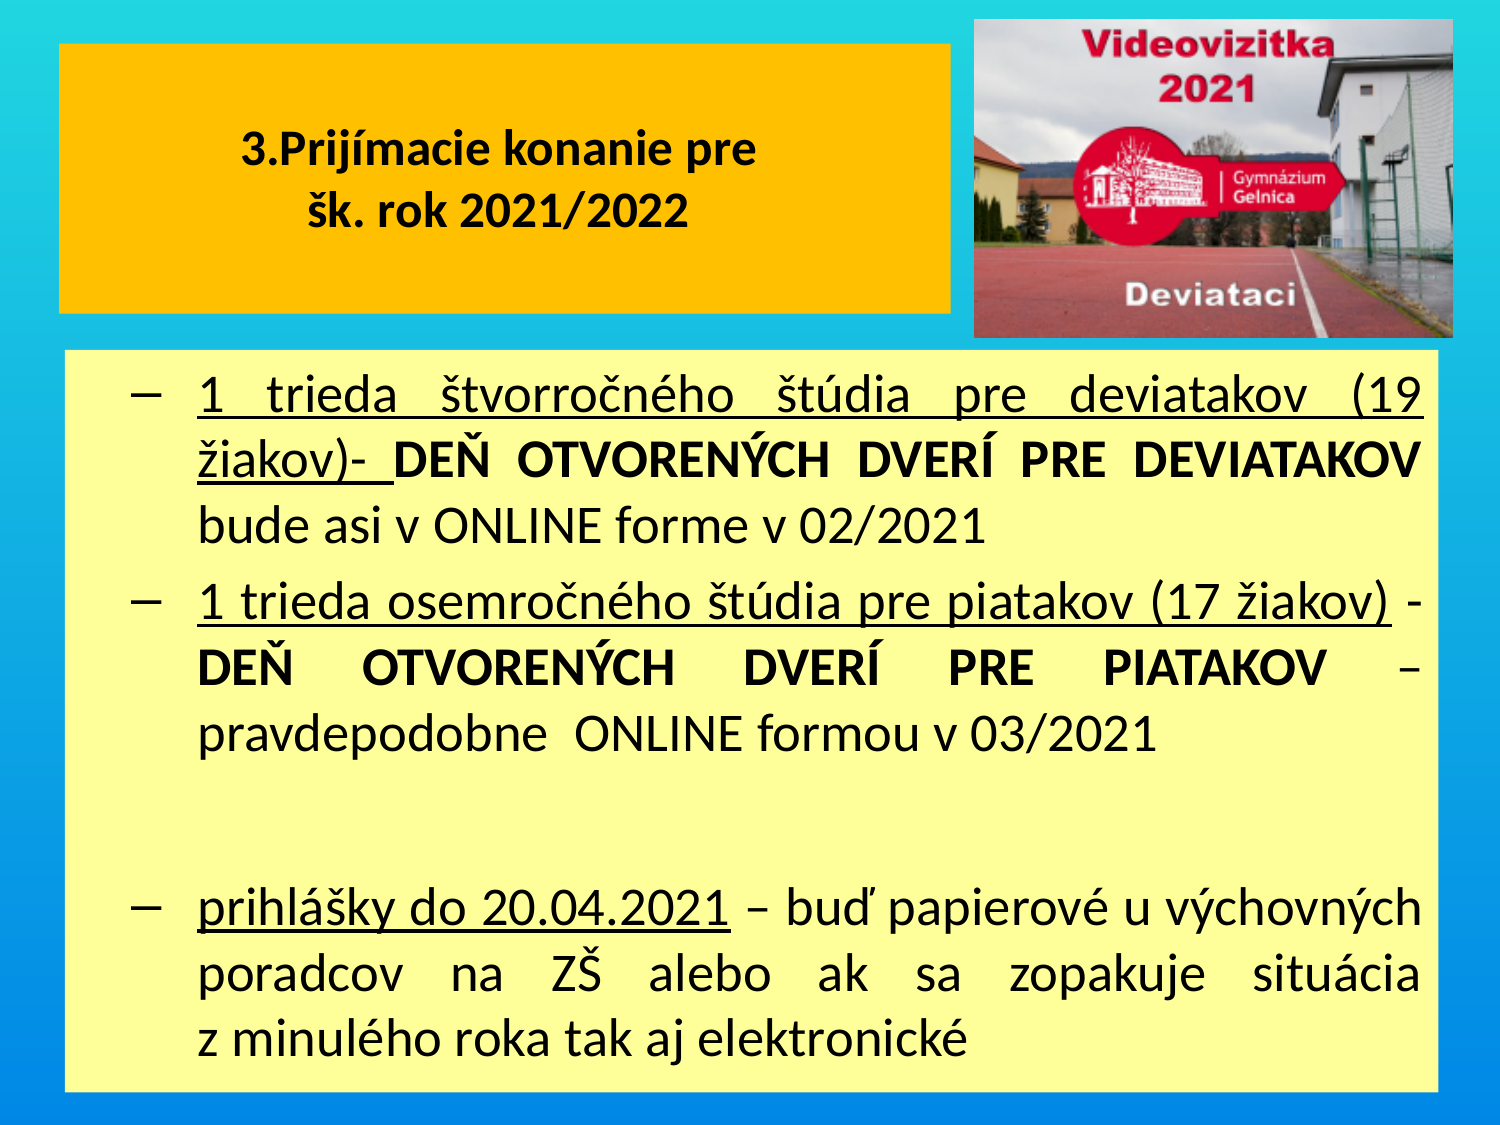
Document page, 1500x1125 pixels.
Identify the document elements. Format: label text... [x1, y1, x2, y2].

list 1 trieda štvorročného štúdia pre deviatakov (19 žiakov)- Deň otvorených dverí PRE DEVIATAKOV bude asi v ONLINE forme v 02/2021 1 trieda osemročného štúdia pre piatakov (17 žiakov) - Deň otvorených dverí PRE PIATAKOV – pravdepodobne ONLINE formou v 03/2021 prihlášky do 20.04.2021 – buď papierové u výchovných poradcov na ZŠ alebo ak sa zopakuje situácia z minulého roka tak aj elektronické [64, 349, 1439, 1093]
title 3.Prijímacie konanie pre šk. rok 2021/2022 [59, 43, 951, 314]
picture [974, 18, 1454, 339]
